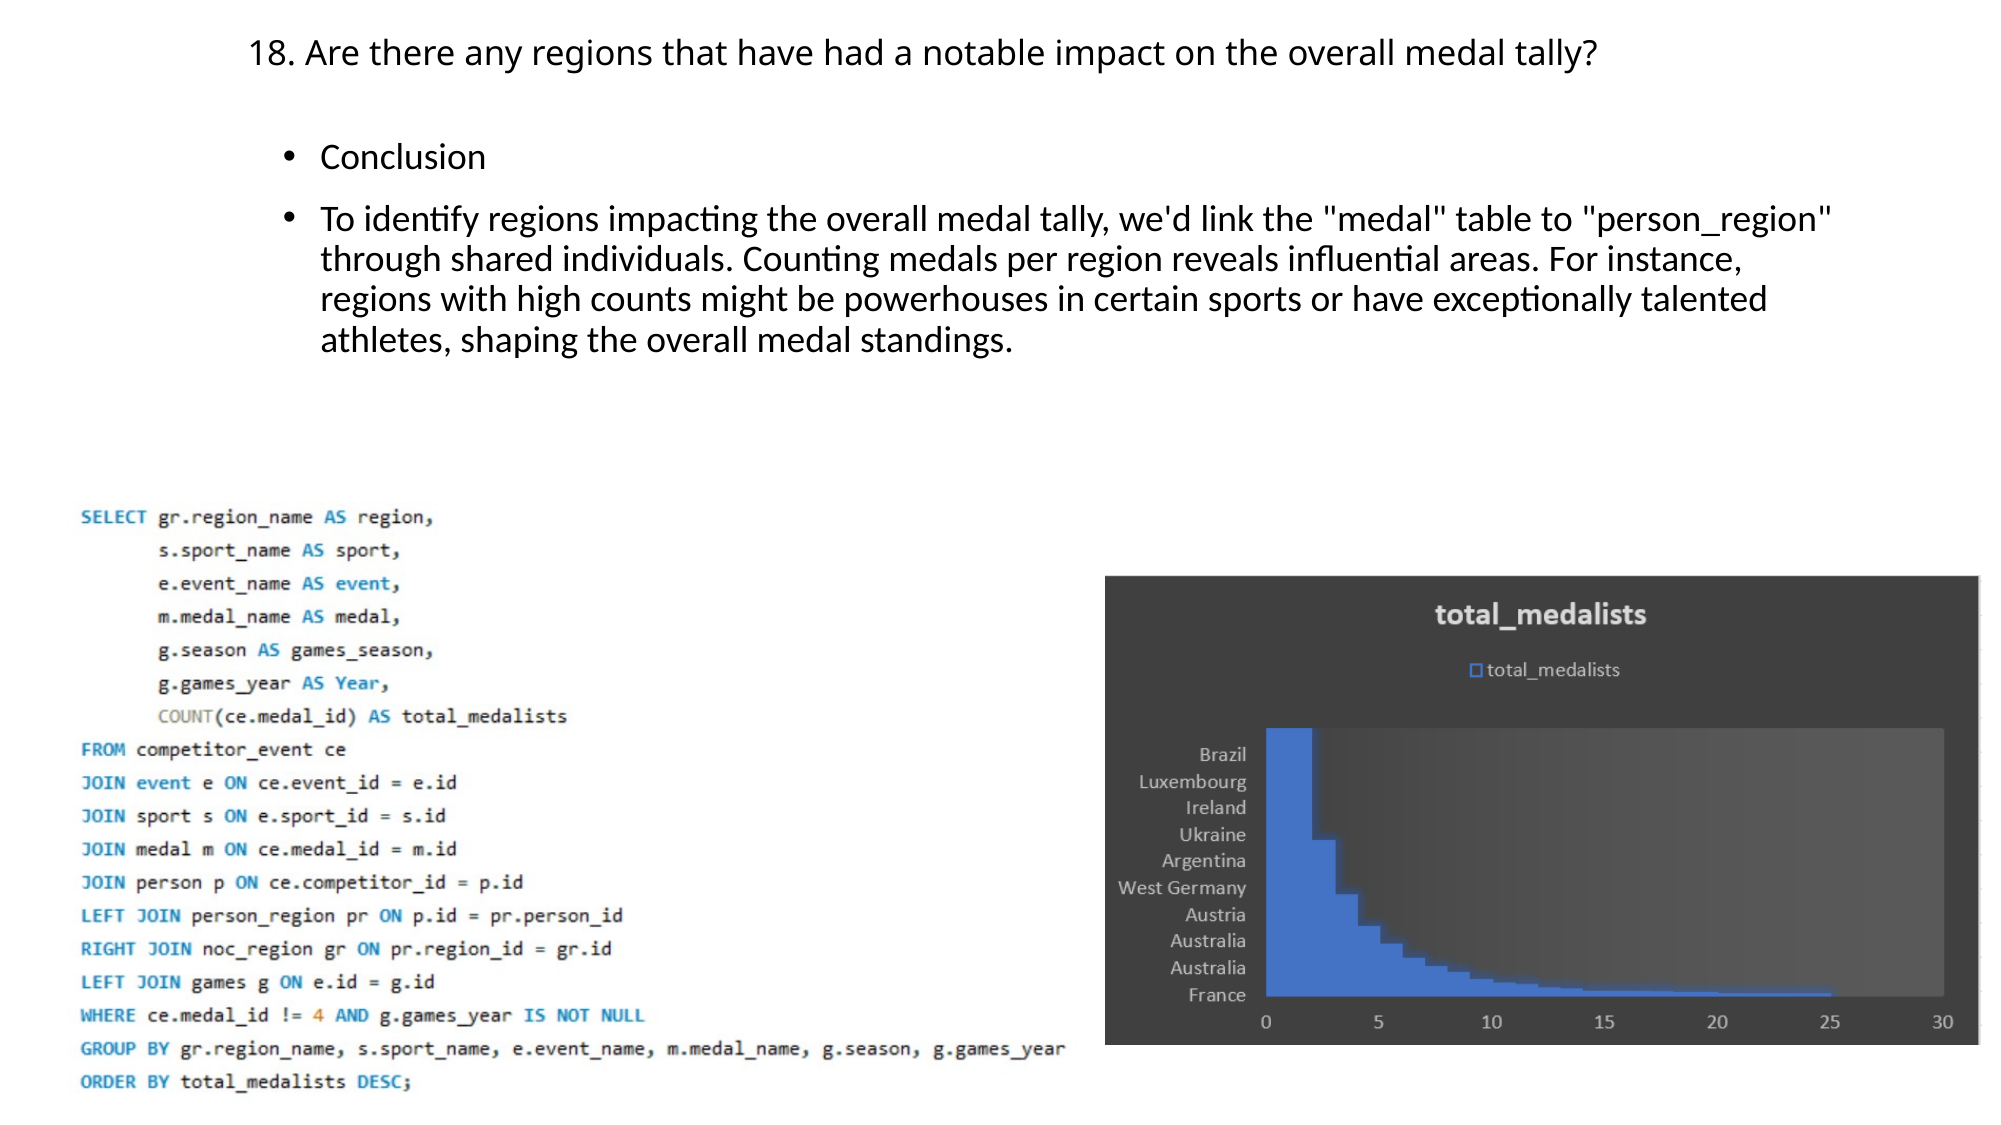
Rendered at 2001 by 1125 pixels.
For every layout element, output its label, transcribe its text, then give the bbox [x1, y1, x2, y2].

picture [1105, 575, 1982, 1045]
picture [66, 502, 1077, 1105]
list Conclusion To identify regions impacting the overall medal tally, we'd link the "medal" table to "person_region" through shared individuals. Counting medals per region reveals influential areas. For instance, regions with high counts might be powerhouses in certain sports or have exceptionally talented athletes, shaping the overall medal standings. [267, 129, 1863, 378]
title 18. Are there any regions that have had a notable impact on the overall medal tally? [232, 15, 1863, 93]
